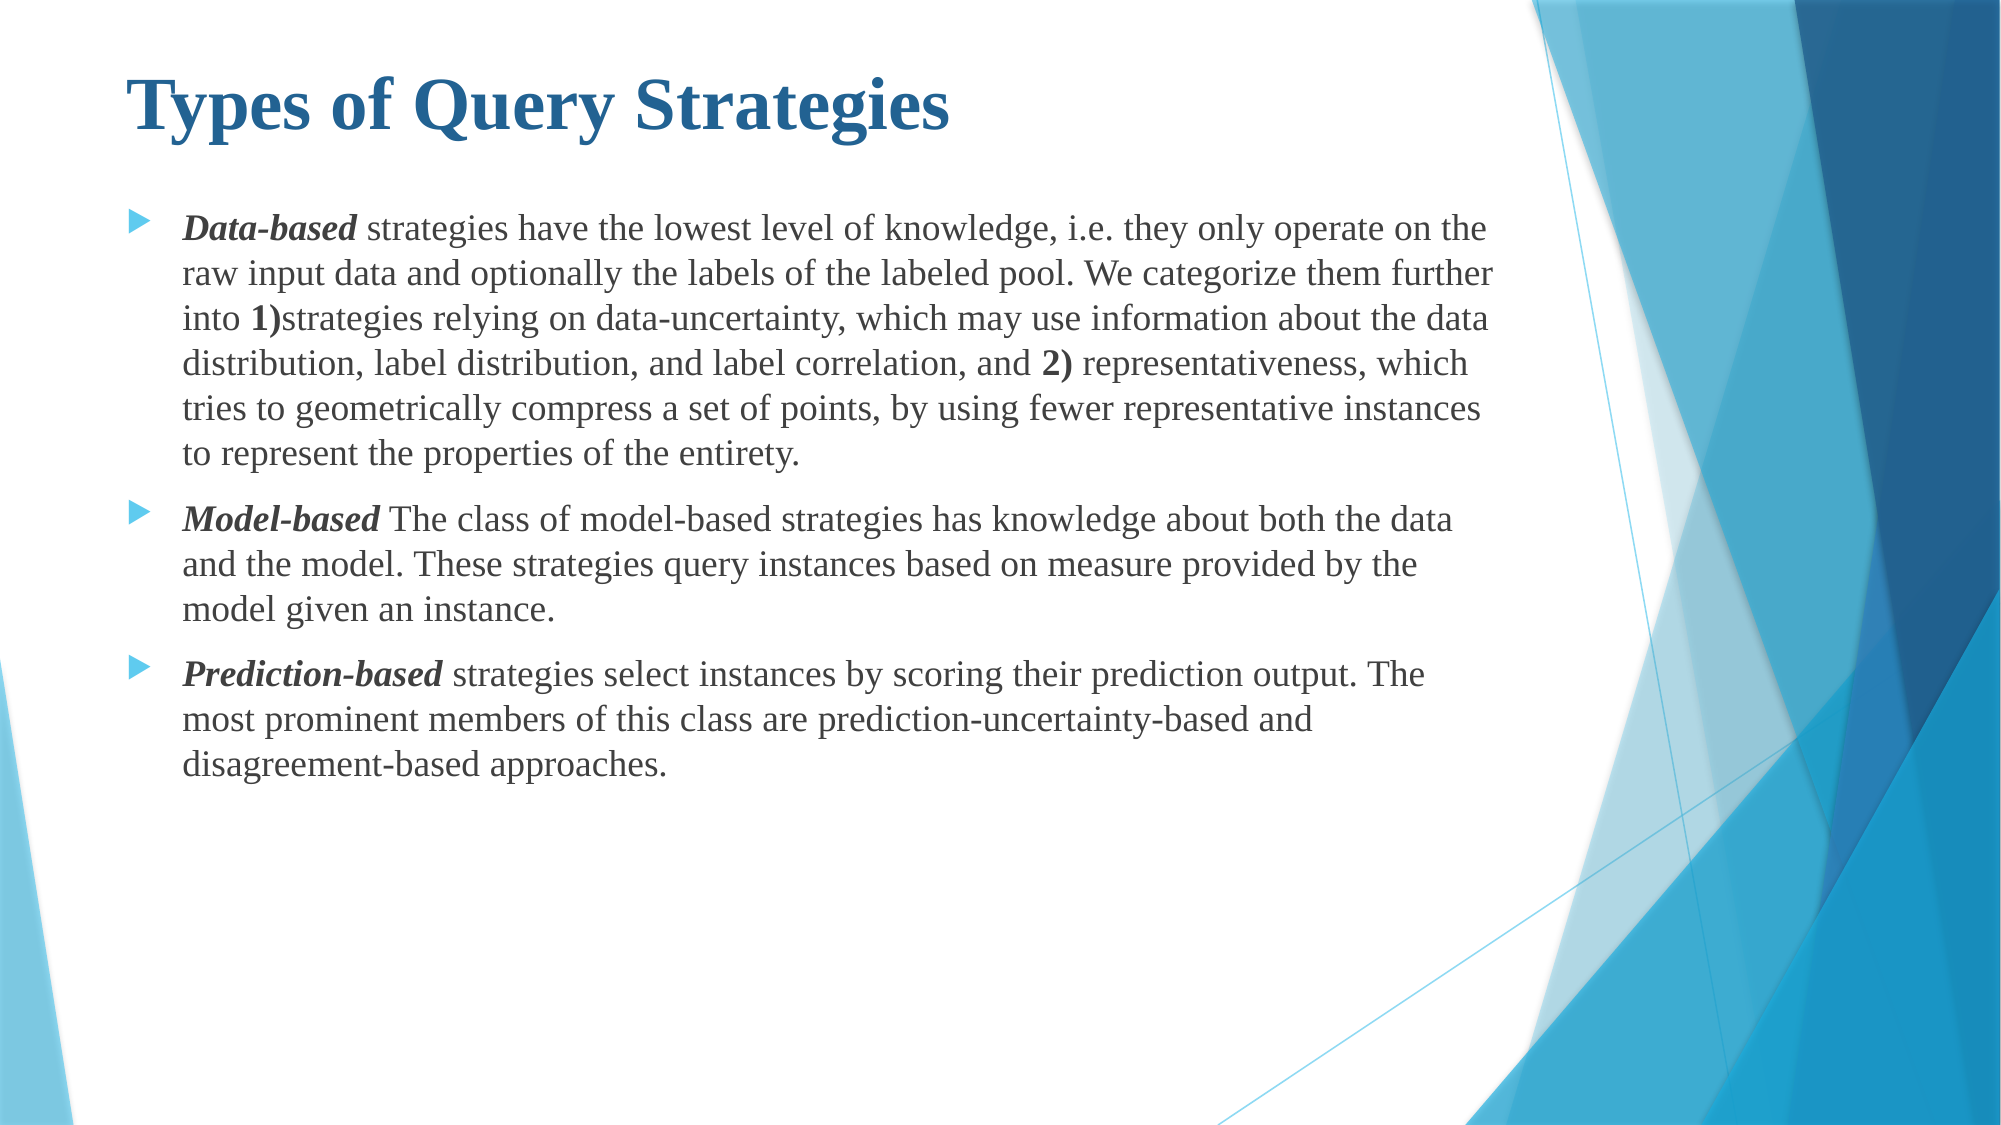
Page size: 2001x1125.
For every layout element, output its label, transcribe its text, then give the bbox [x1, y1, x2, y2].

title Types of Query Strategies [111, 47, 1522, 195]
list Data-based strategies have the lowest level of knowledge, i.e. they only operate on the raw input data and optionally the labels of the labeled pool. We categorize them further into 1)strategies relying on data-uncertainty, which may use information about the data distribution, label distribution, and label correlation, and 2) representativeness, which tries to geometrically compress a set of points, by using fewer representative instances to represent the properties of the entirety. Model-based The class of model-based strategies has knowledge about both the data and the model. These strategies query instances based on measure provided by the model given an instance. Prediction-based strategies select instances by scoring their prediction output. The most prominent members of this class are prediction-uncertainty-based and disagreement-based approaches. [111, 195, 1522, 991]
